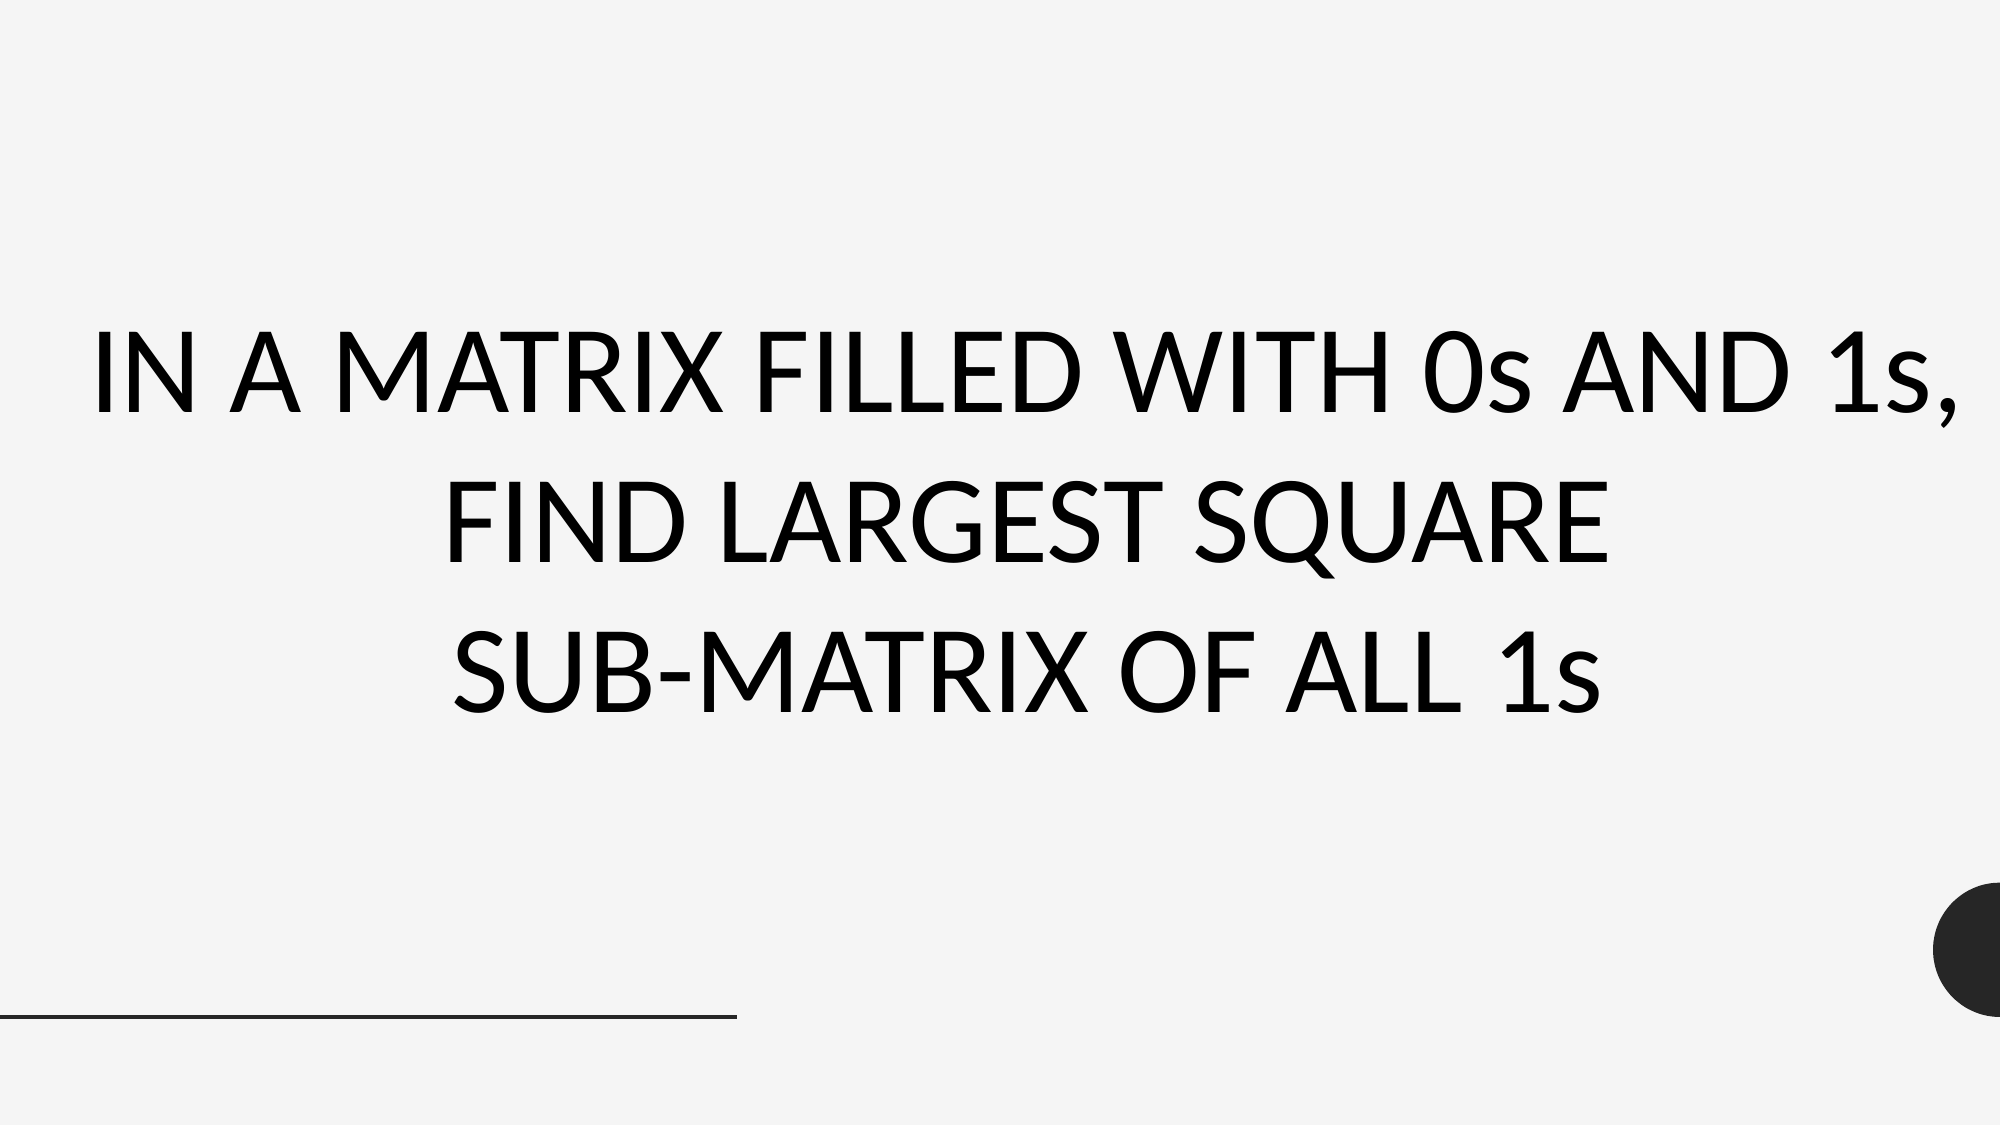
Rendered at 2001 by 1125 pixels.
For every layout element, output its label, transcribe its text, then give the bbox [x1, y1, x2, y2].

text_box IN A MATRIX FILLED WITH 0s AND 1s, FIND LARGEST SQUARE SUB-MATRIX OF ALL 1s [37, 279, 2000, 745]
